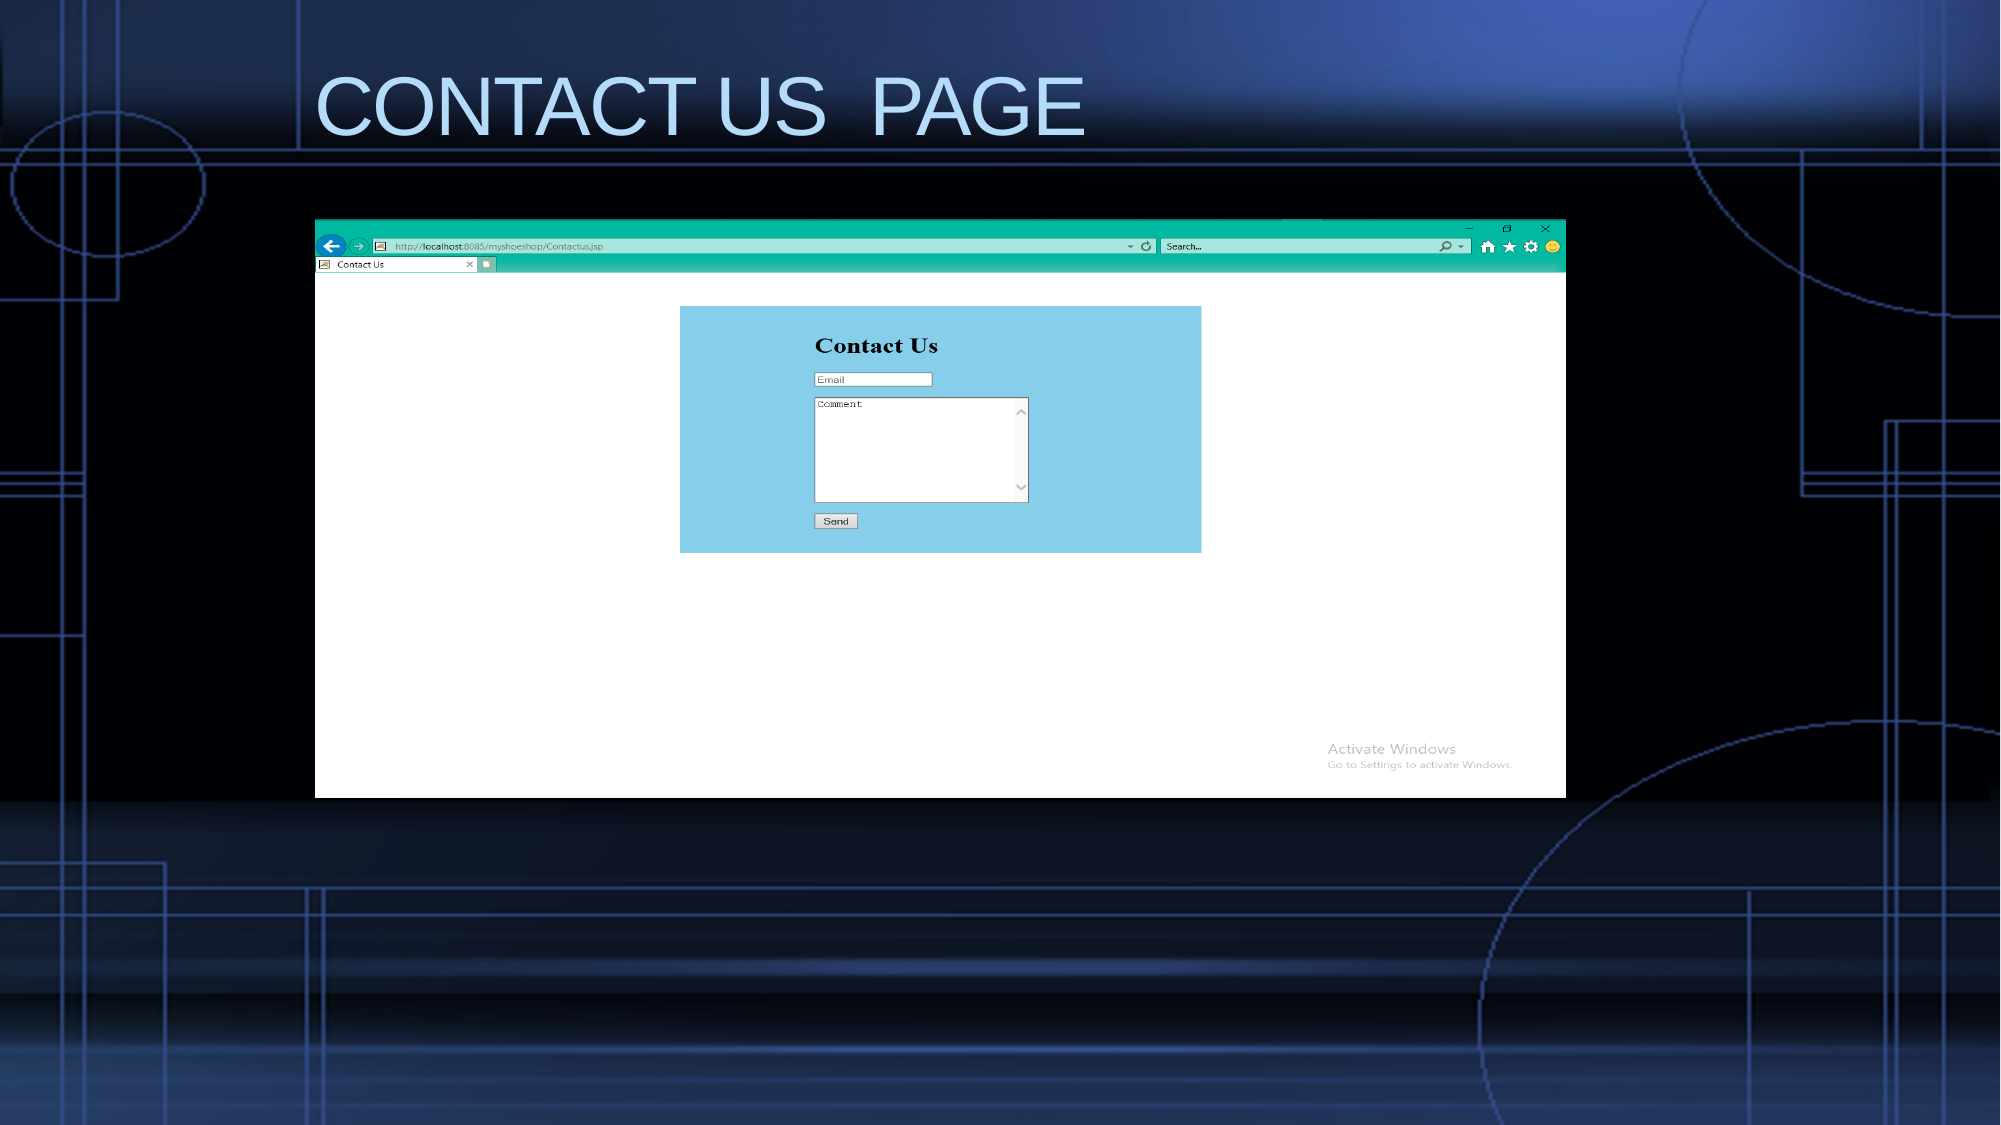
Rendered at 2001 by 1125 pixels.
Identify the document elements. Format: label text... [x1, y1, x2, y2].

picture [0, 0, 2001, 1125]
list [315, 219, 1567, 798]
title CONTACT US PAGE [300, 44, 2000, 195]
